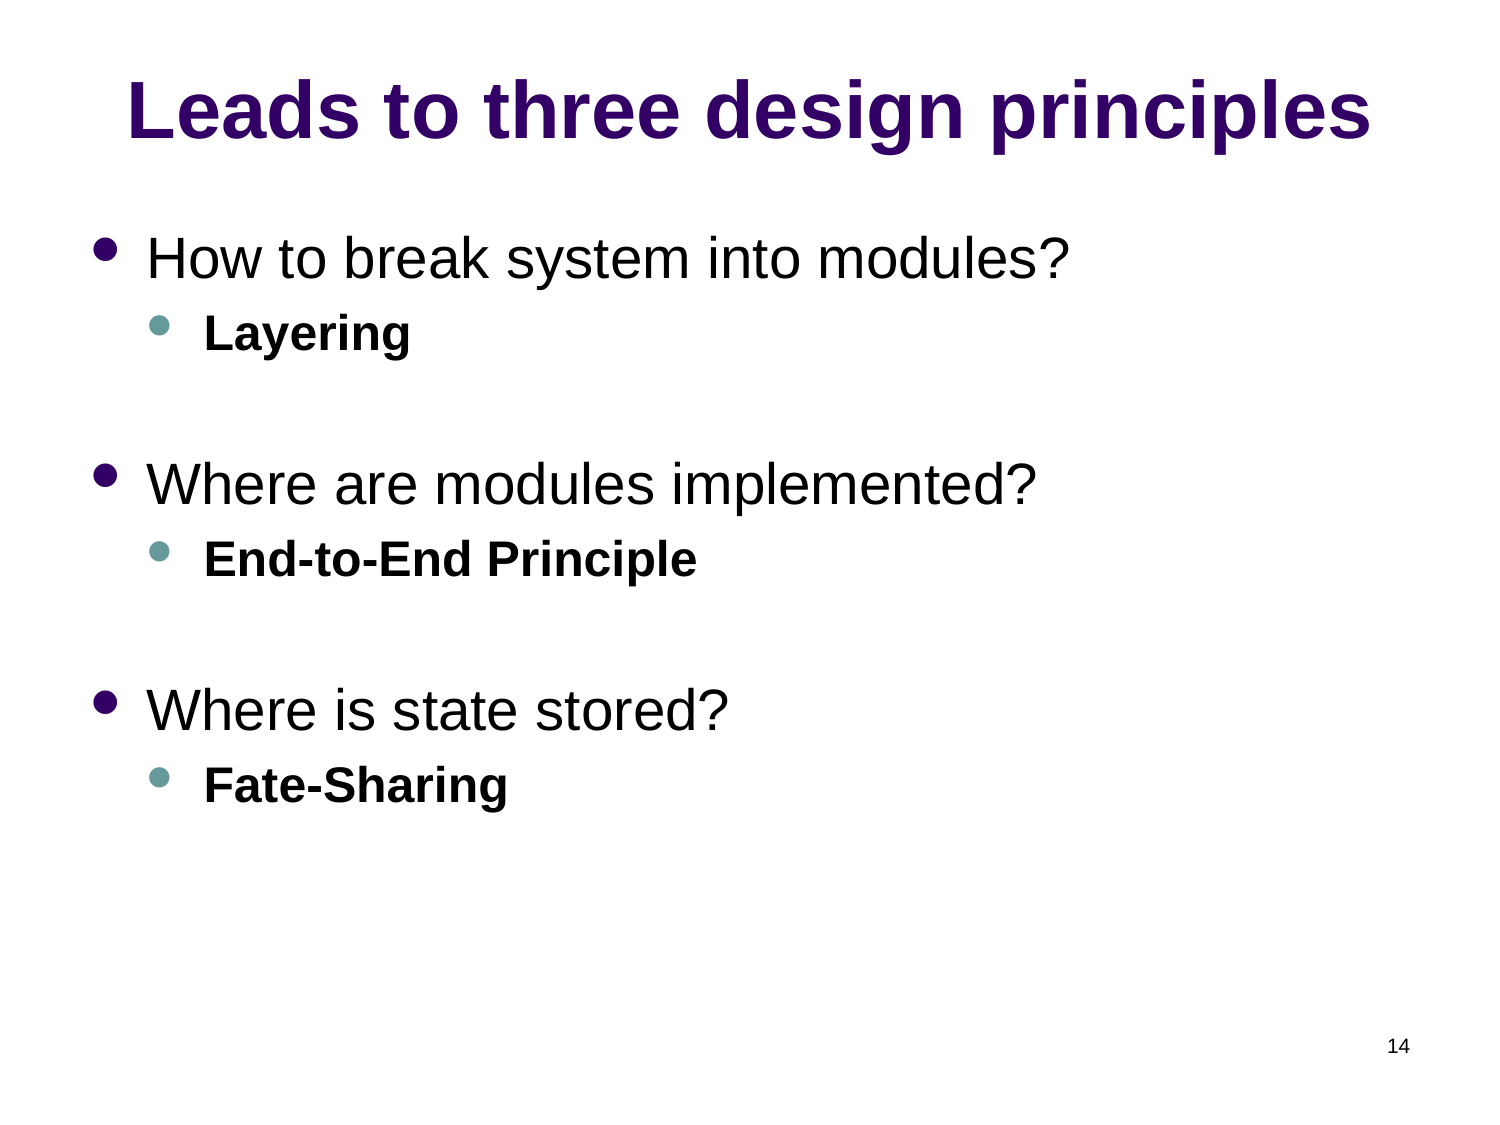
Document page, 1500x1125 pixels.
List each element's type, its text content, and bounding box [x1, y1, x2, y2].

title Leads to three design principles [0, 20, 1500, 163]
list How to break system into modules? Layering Where are modules implemented? End-to-End Principle Where is state stored? Fate-Sharing [75, 212, 1425, 1006]
slide_number 14 [1074, 1024, 1426, 1101]
